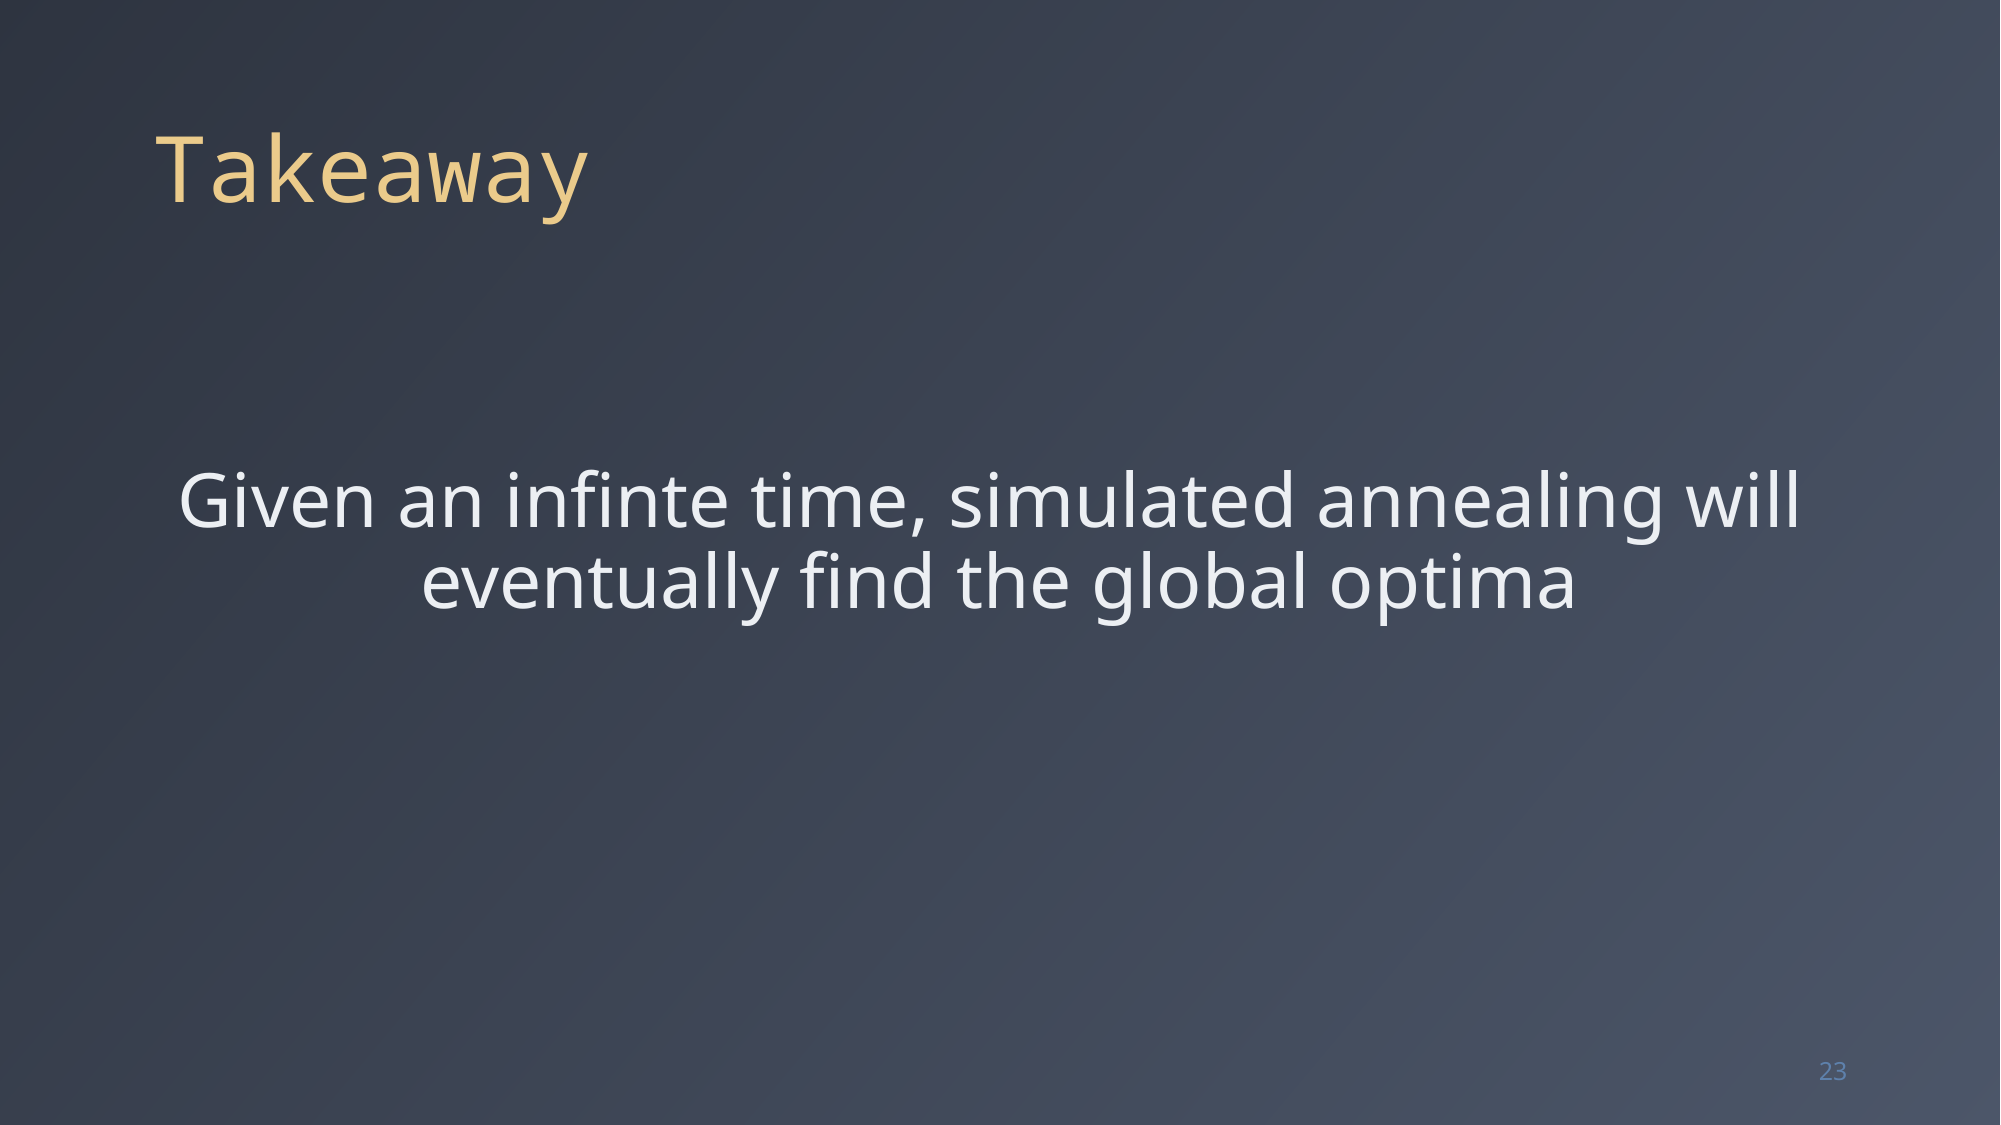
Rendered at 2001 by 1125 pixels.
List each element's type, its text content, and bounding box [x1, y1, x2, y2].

title Takeaway [137, 26, 1863, 230]
slide_number 23 [1738, 1042, 1863, 1103]
list Given an infinte time, simulated annealing will eventually find the global optima [137, 299, 1863, 1014]
